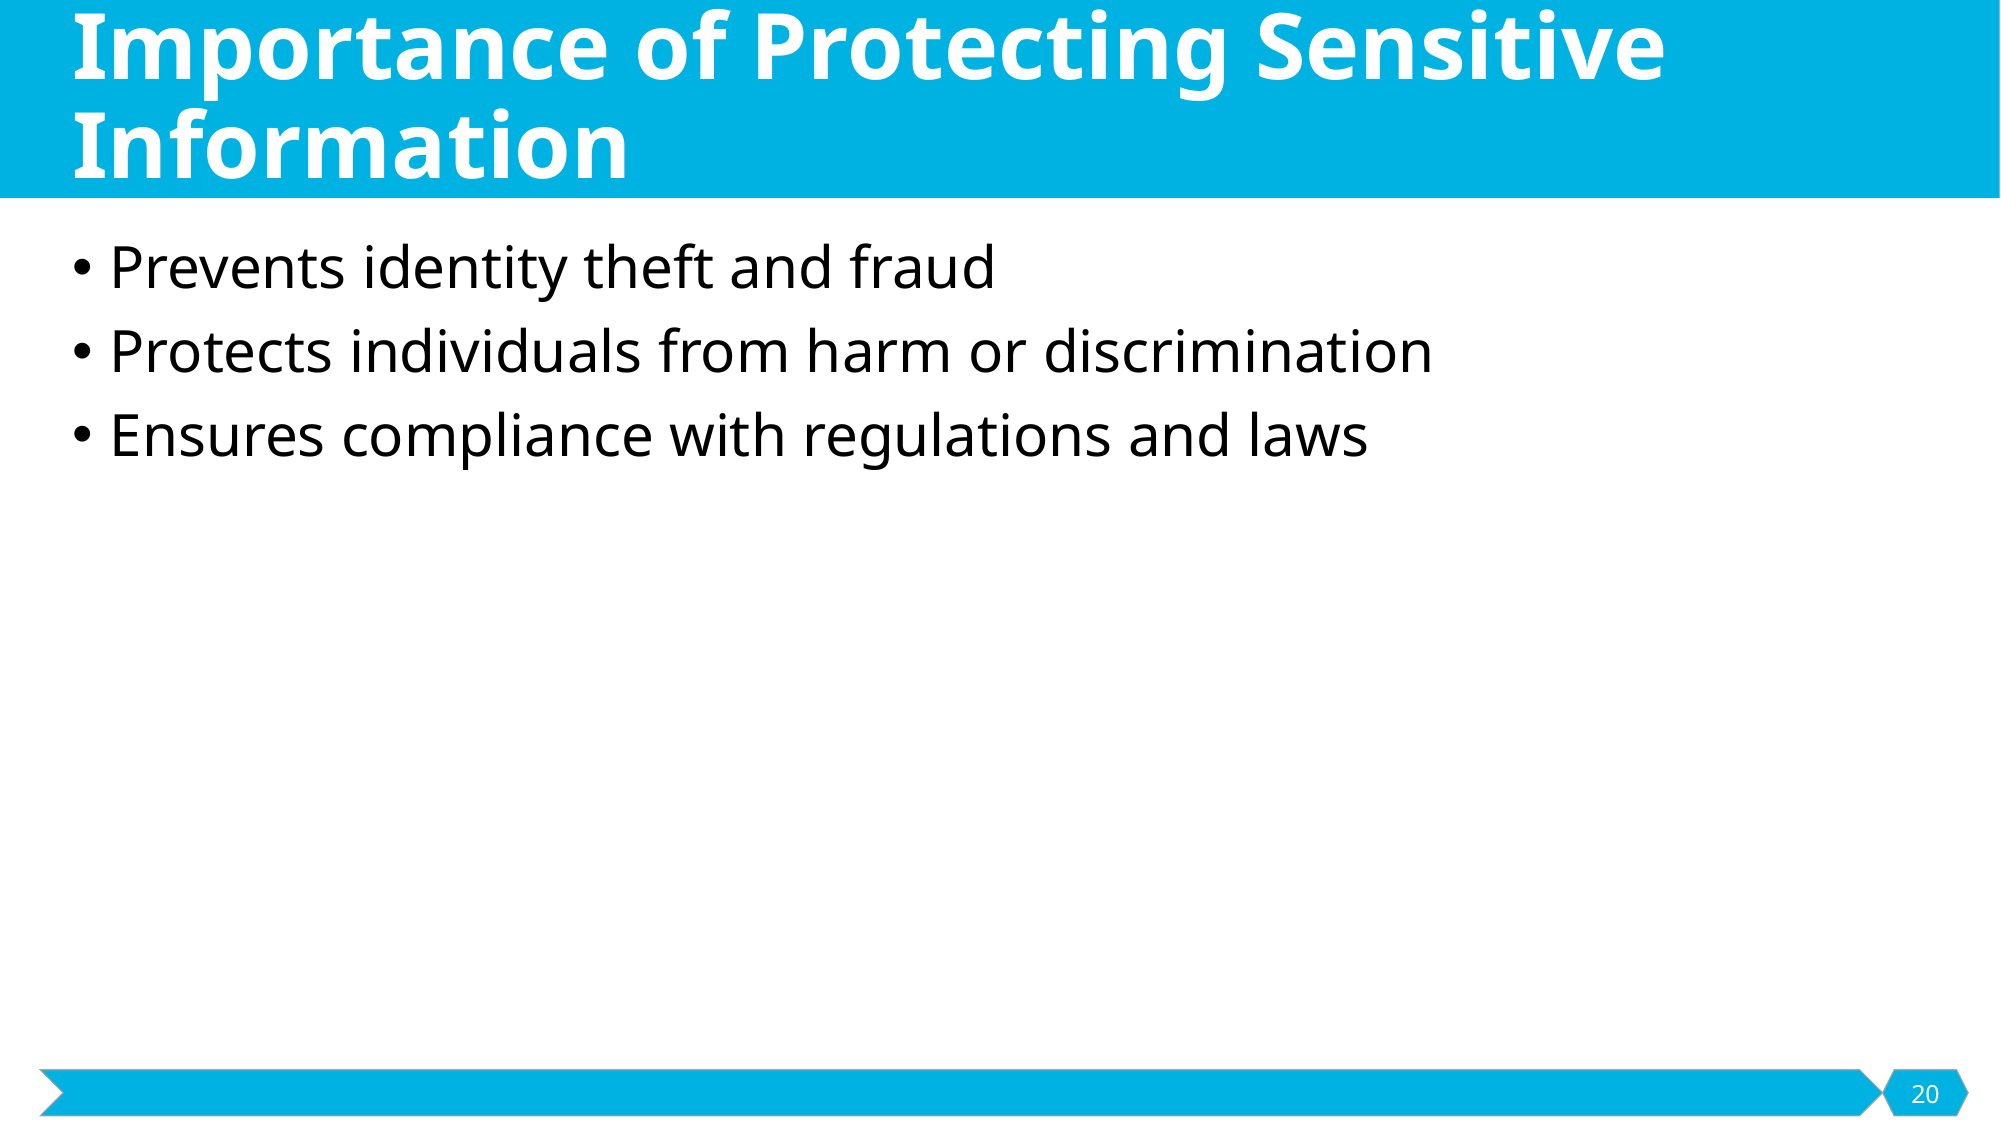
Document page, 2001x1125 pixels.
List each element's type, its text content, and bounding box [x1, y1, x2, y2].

list Prevents identity theft and fraud Protects individuals from harm or discrimination Ensures compliance with regulations and laws [56, 230, 1969, 1010]
title Importance of Protecting Sensitive Information [56, 0, 1969, 199]
slide_number 20 [1882, 1065, 1969, 1125]
